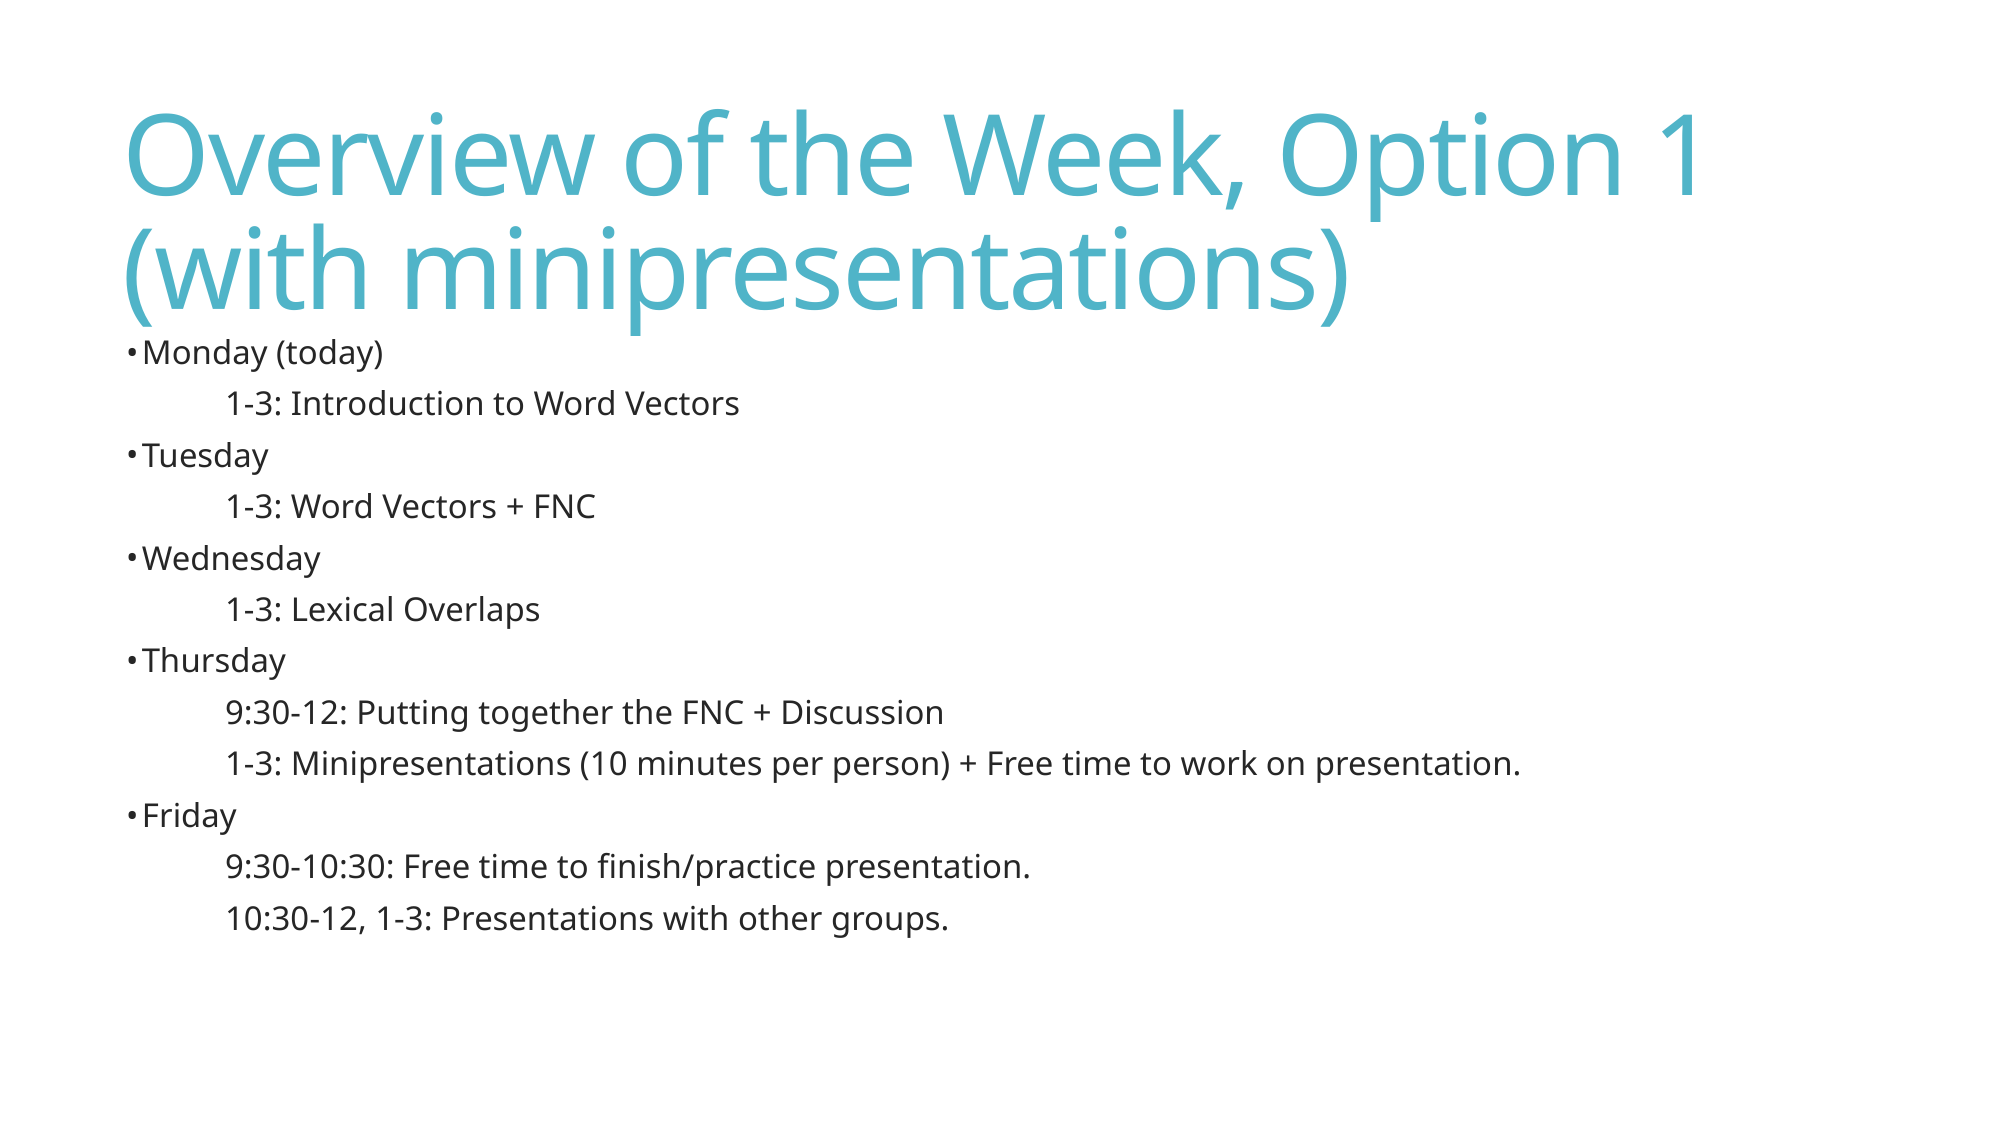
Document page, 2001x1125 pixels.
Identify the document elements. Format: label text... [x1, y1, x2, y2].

title Overview of the Week, Option 1 (with minipresentations) [107, 81, 1875, 354]
list Monday (today) 1-3: Introduction to Word Vectors Tuesday 1-3: Word Vectors + FNC Wednesday 1-3: Lexical Overlaps Thursday 9:30-12: Putting together the FNC + Discussion 1-3: Minipresentations (10 minutes per person) + Free time to work on presentation. Friday 9:30-10:30: Free time to finish/practice presentation. 10:30-12, 1-3: Presentations with other groups. [111, 329, 1876, 948]
